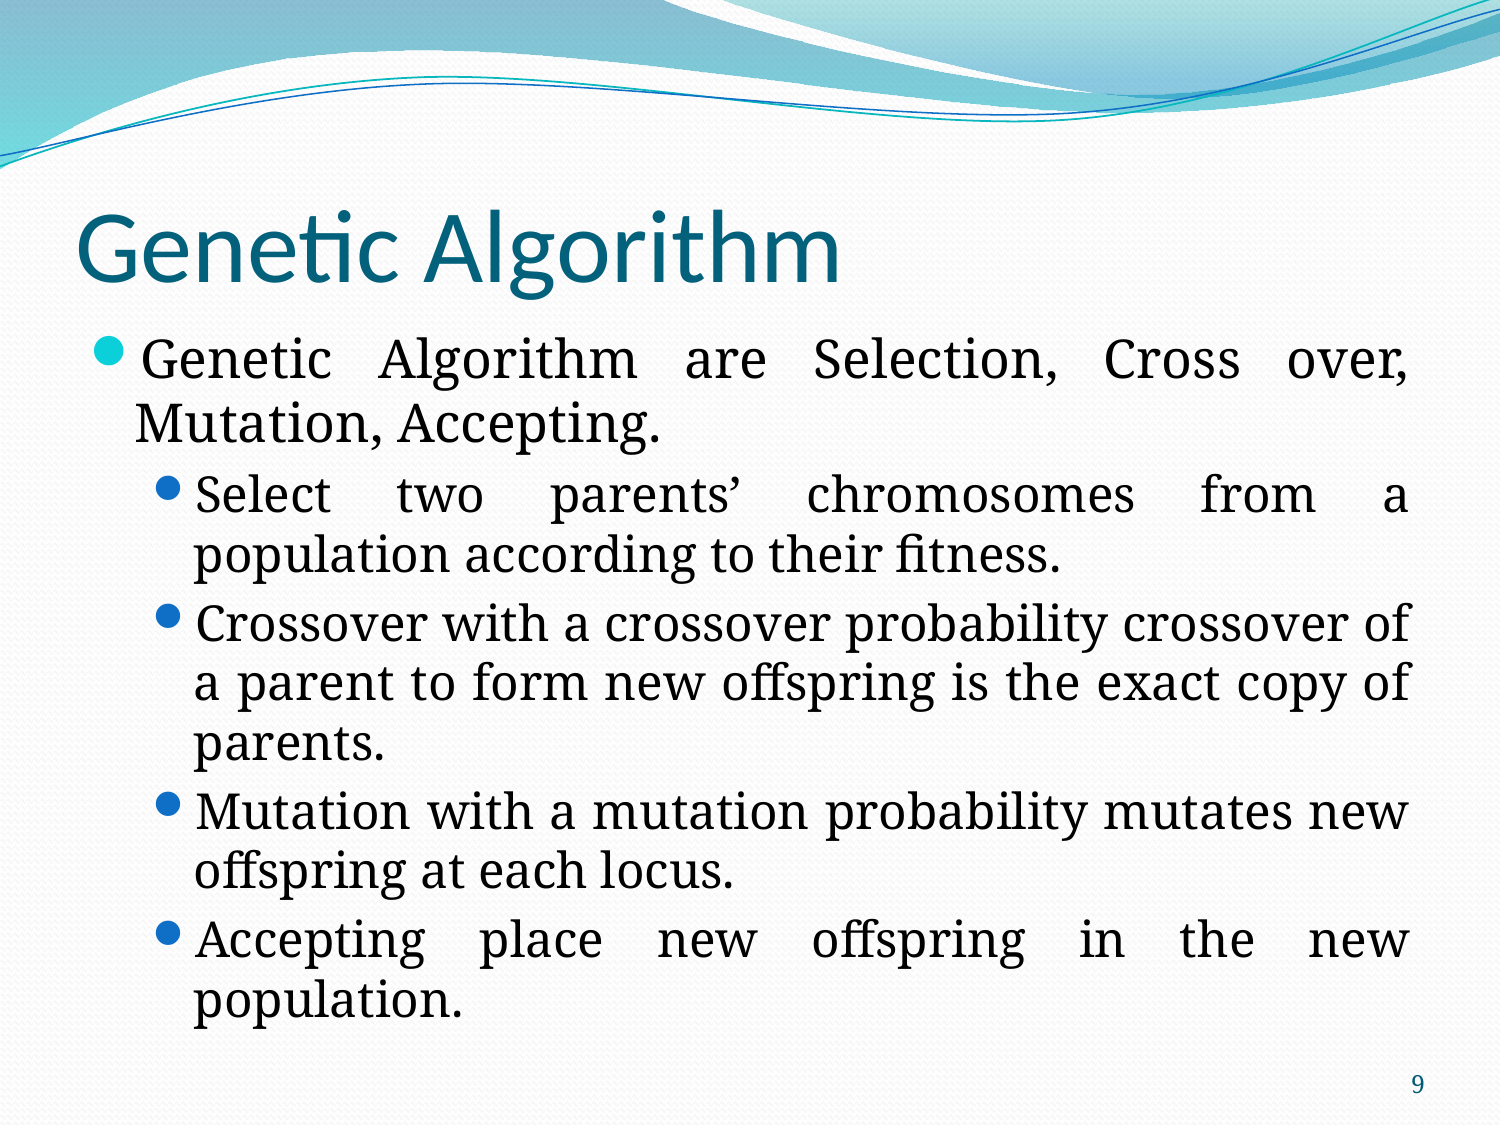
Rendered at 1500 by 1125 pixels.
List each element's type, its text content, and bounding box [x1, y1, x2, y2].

title Genetic Algorithm [75, 115, 1425, 303]
list Genetic Algorithm are Selection, Cross over, Mutation, Accepting. Select two parents’ chromosomes from a population according to their fitness. Crossover with a crossover probability crossover of a parent to form new offspring is the exact copy of parents. Mutation with a mutation probability mutates new offspring at each locus. Accepting place new offspring in the new population. [75, 317, 1425, 1038]
slide_number 9 [1299, 1042, 1425, 1103]
